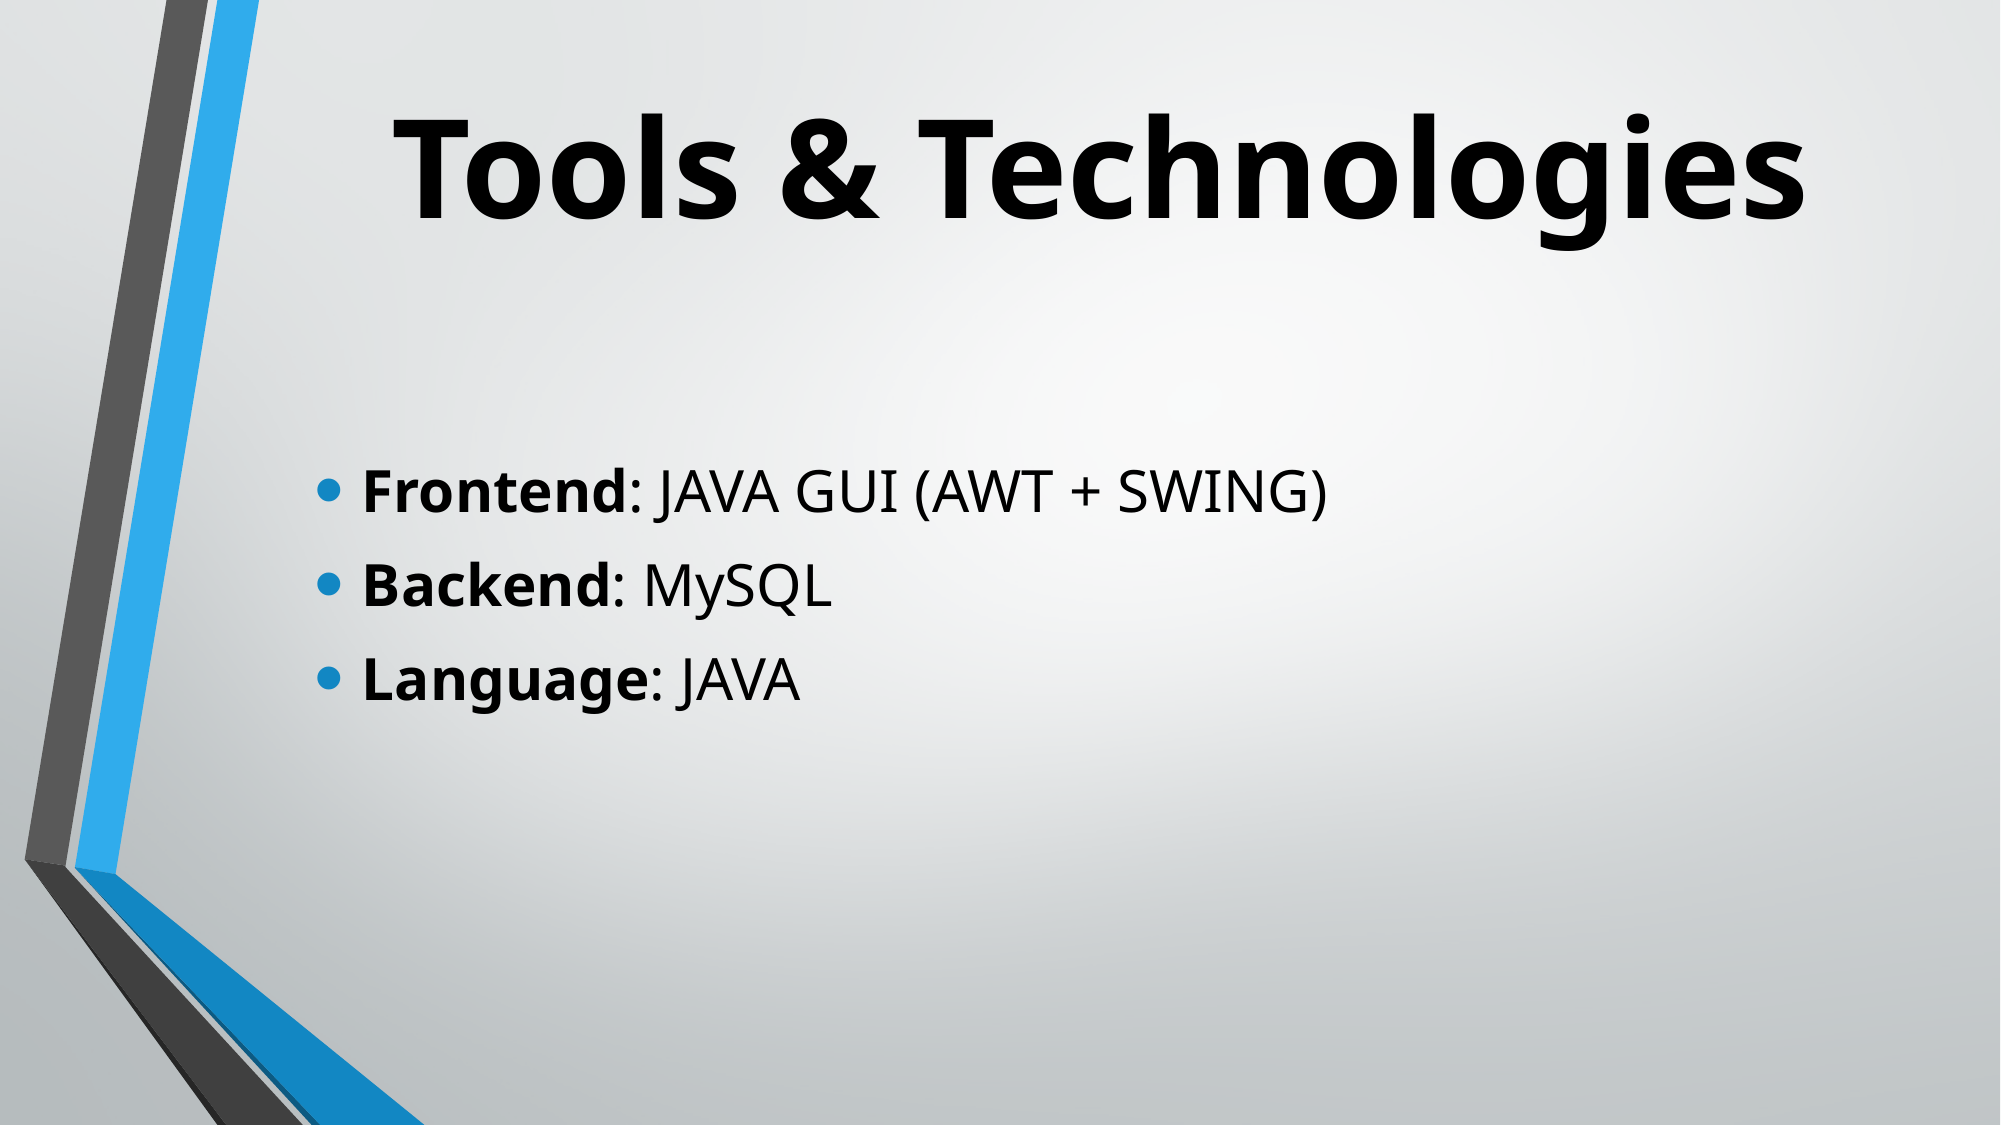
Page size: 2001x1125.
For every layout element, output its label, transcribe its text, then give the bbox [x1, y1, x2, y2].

title Tools & Technologies [278, 19, 1923, 307]
list Frontend: JAVA GUI (AWT + SWING) Backend: MySQL Language: JAVA [299, 343, 2000, 906]
